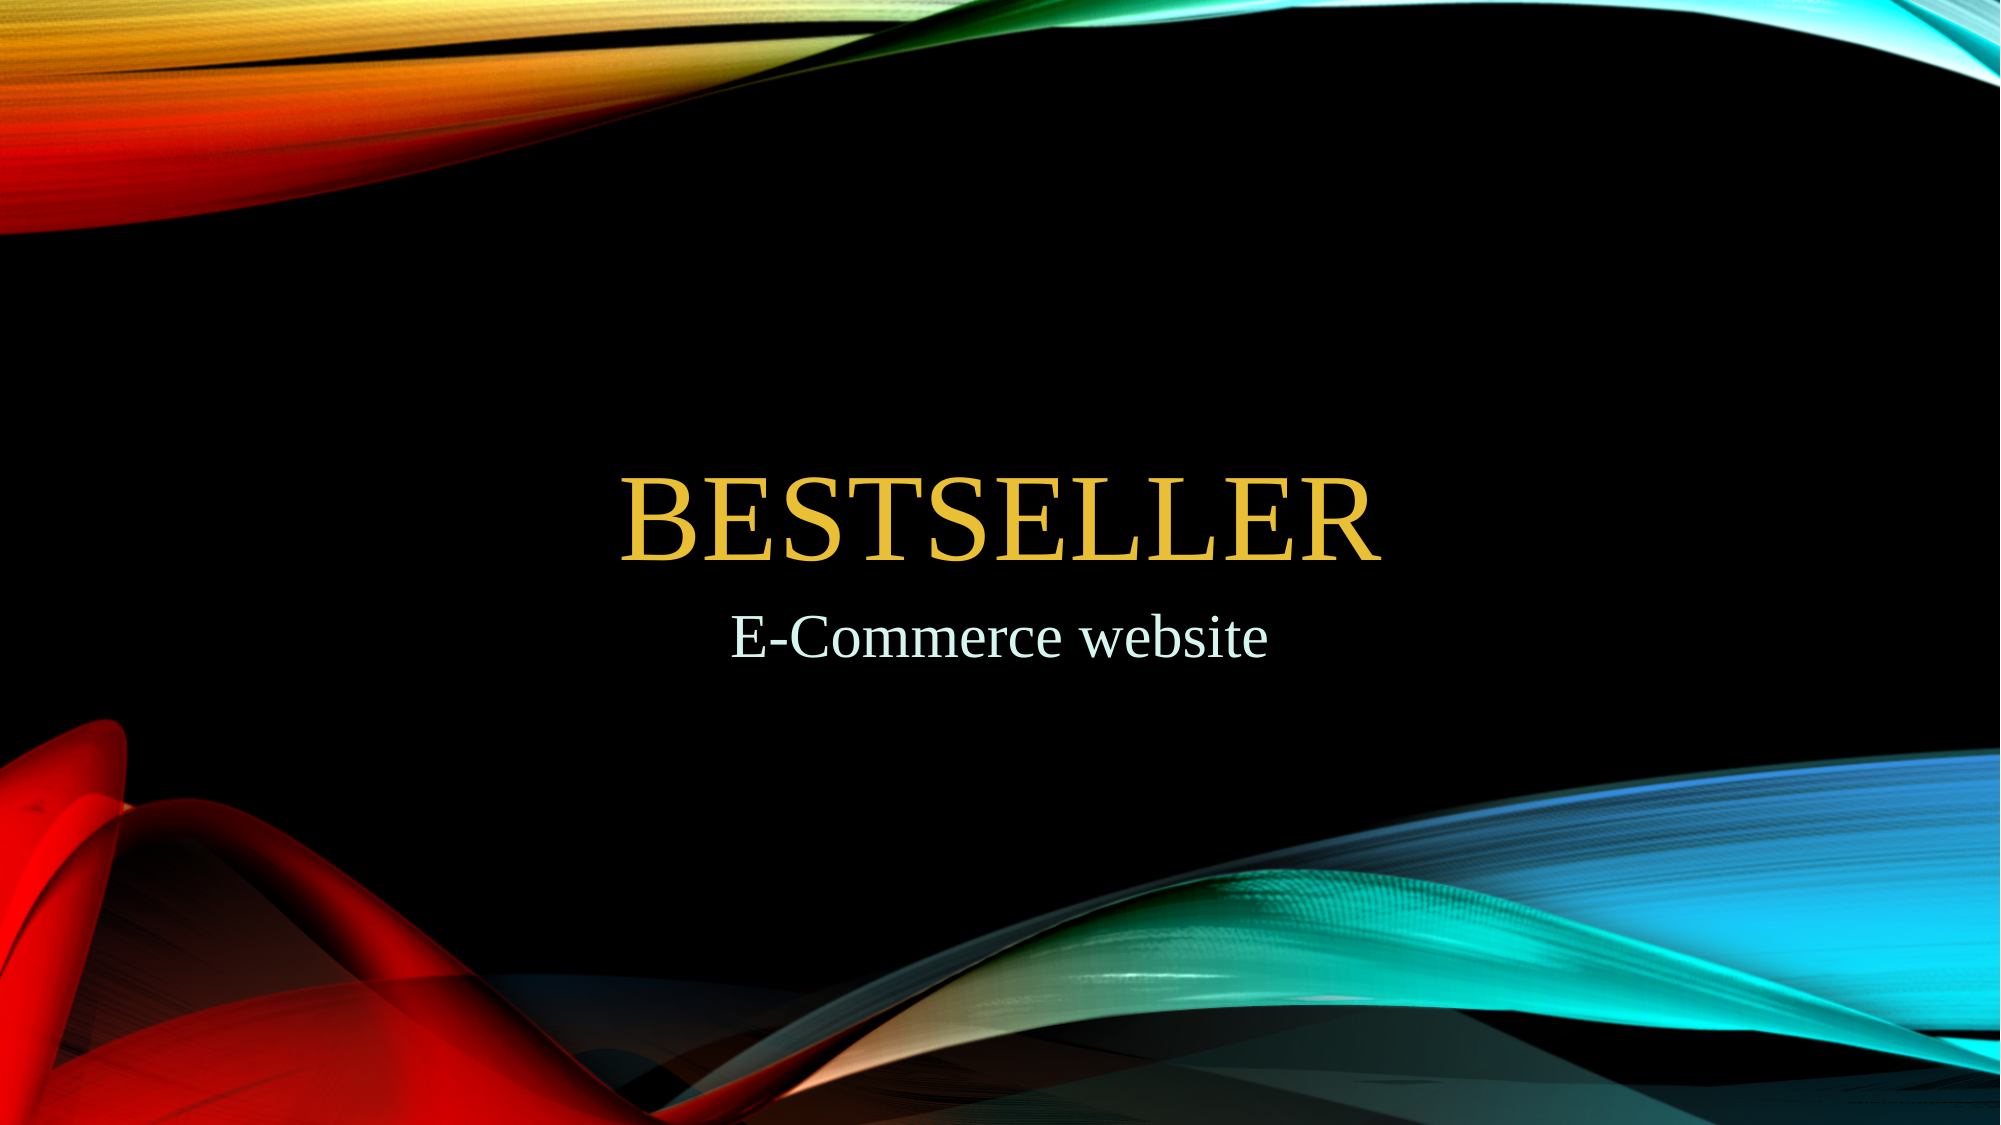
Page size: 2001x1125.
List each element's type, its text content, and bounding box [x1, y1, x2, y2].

picture [0, 717, 2000, 1125]
subtitle E-Commerce website [225, 595, 1775, 709]
picture [0, 0, 2000, 237]
title BESTSELLER [225, 295, 1775, 595]
